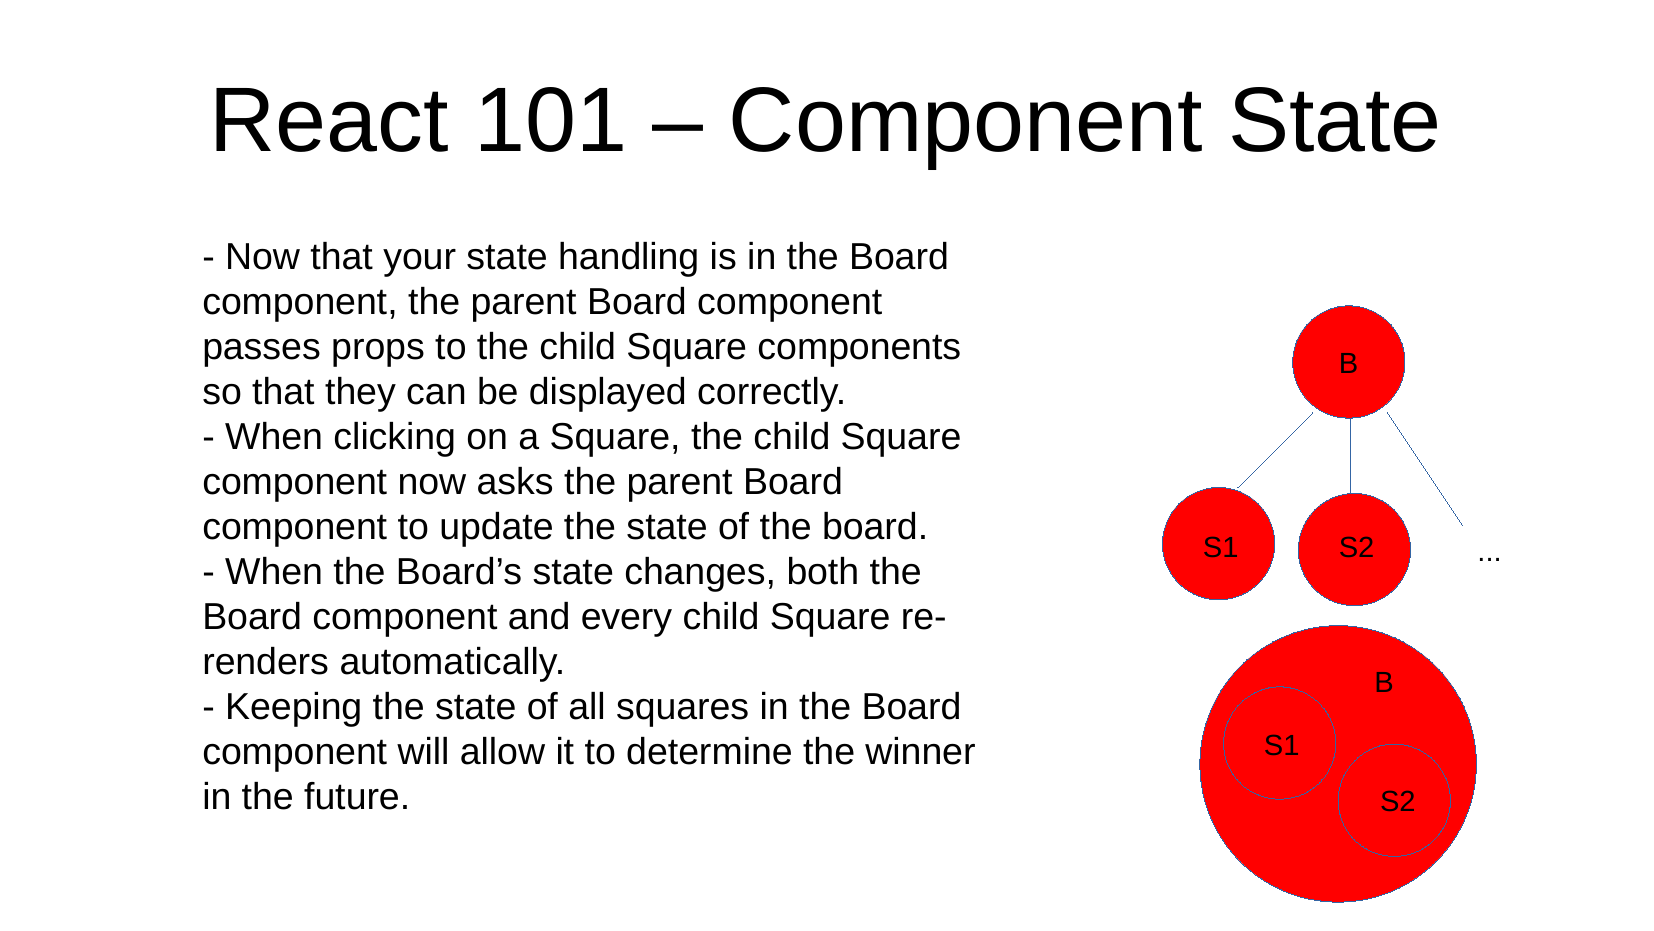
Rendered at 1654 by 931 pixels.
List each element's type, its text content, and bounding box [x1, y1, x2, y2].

text_box [1301, 569, 1408, 606]
text_box B [1359, 656, 1510, 704]
text_box S1 [1249, 718, 1399, 766]
text_box S2 [1365, 774, 1515, 822]
text_box [1223, 686, 1331, 800]
text_box [1199, 625, 1477, 903]
text_box [1306, 493, 1403, 520]
text_box S2 [1323, 520, 1474, 569]
text_box S1 [1188, 520, 1323, 569]
title React 101 – Component State [82, 37, 1571, 193]
text_box [1338, 744, 1447, 857]
text_box [1292, 305, 1401, 419]
text_box [1162, 487, 1270, 600]
text_box B [1324, 337, 1474, 385]
text_box - Now that your state handling is in the Board component, the parent Board component passes props to the child Square components so that they can be displayed correctly. - When clicking on a Square, the child Square component now asks the parent Board component to update the state of the board. - When the Board’s state changes, both the Board component and every child Square re-renders automatically. - Keeping the state of all squares in the Board component will allow it to determine the winner in the future. [187, 224, 1013, 931]
text_box ... [1462, 524, 1654, 573]
